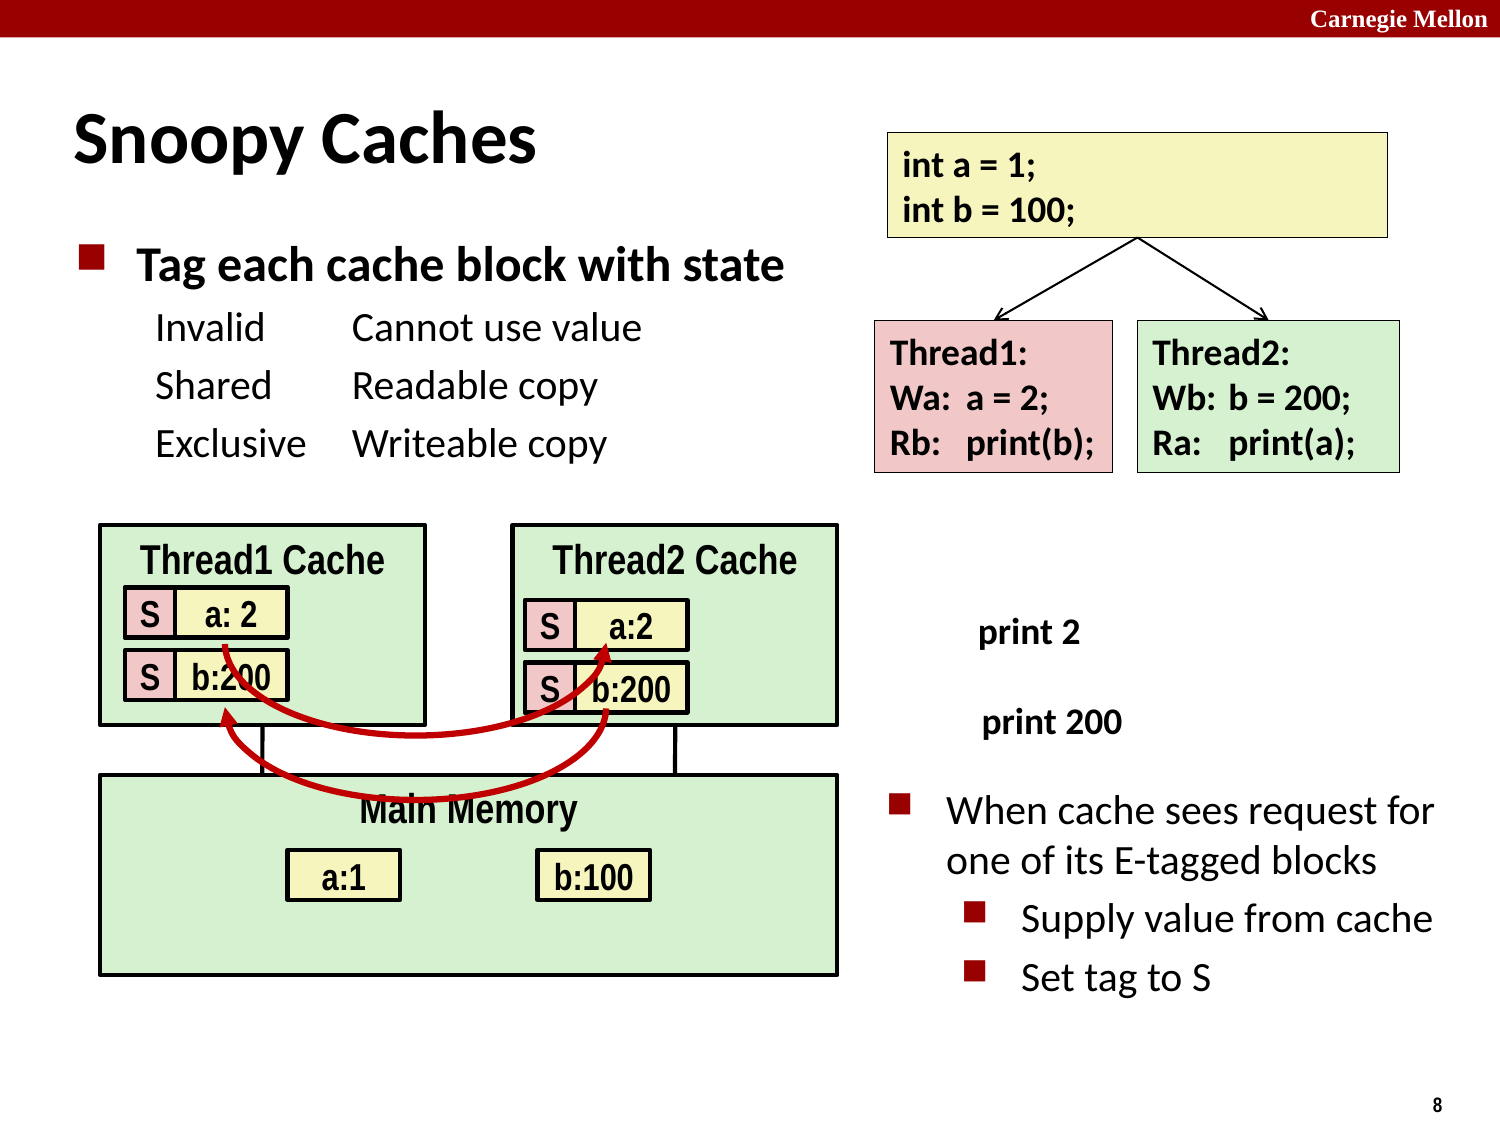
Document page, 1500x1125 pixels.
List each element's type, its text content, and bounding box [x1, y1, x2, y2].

text_box When cache sees request for one of its E-tagged blocks Supply value from cache Set tag to S [874, 775, 1488, 877]
text_box a:1 [287, 849, 400, 900]
text_box Main Memory [99, 774, 838, 975]
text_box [124, 614, 1139, 801]
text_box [124, 549, 1097, 736]
title Snoopy Caches [58, 71, 1305, 197]
text_box b:100 [537, 849, 650, 900]
list Tag each cache block with state Invalid Cannot use value Shared Readable copy Exclusive Writeable copy [64, 223, 869, 326]
text_box Thread2 Cache [512, 525, 838, 548]
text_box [874, 132, 1401, 473]
text_box Thread1 Cache [99, 525, 425, 725]
